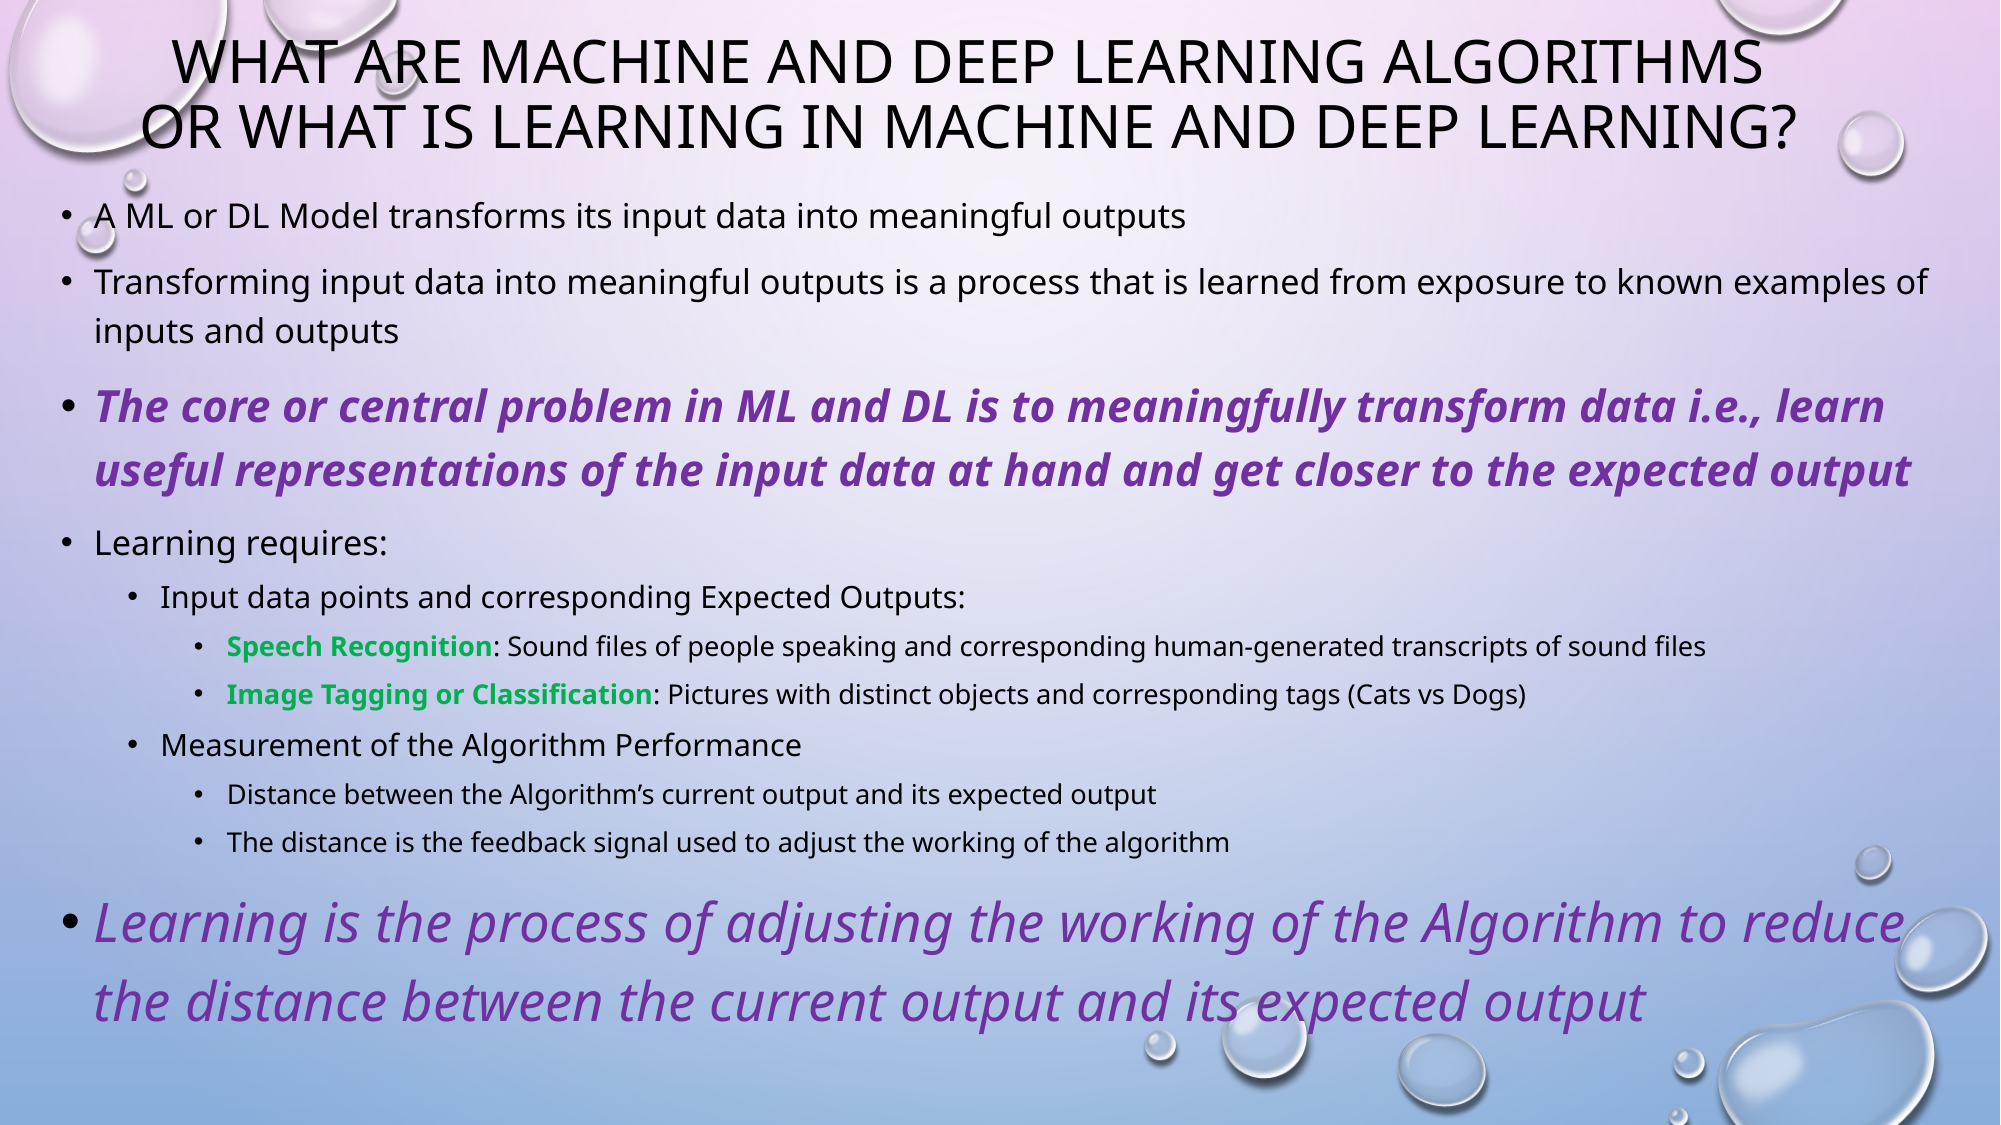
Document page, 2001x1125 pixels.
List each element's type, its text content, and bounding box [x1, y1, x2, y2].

picture [0, 0, 2000, 1125]
list A ML or DL Model transforms its input data into meaningful outputs Transforming input data into meaningful outputs is a process that is learned from exposure to known examples of inputs and outputs The core or central problem in ML and DL is to meaningfully transform data i.e., learn useful representations of the input data at hand and get closer to the expected output Learning requires: Input data points and corresponding Expected Outputs: Speech Recognition: Sound files of people speaking and corresponding human-generated transcripts of sound files Image Tagging or Classification: Pictures with distinct objects and corresponding tags (Cats vs Dogs) Measurement of the Algorithm Performance Distance between the Algorithm’s current output and its expected output The distance is the feedback signal used to adjust the working of the algorithm Learning is the process of adjusting the working of the Algorithm to reduce the distance between the current output and its expected output [45, 178, 1952, 1108]
title What are machine and Deep learning algorithms or what is learning in machine and Deep learning? [118, 14, 1819, 178]
